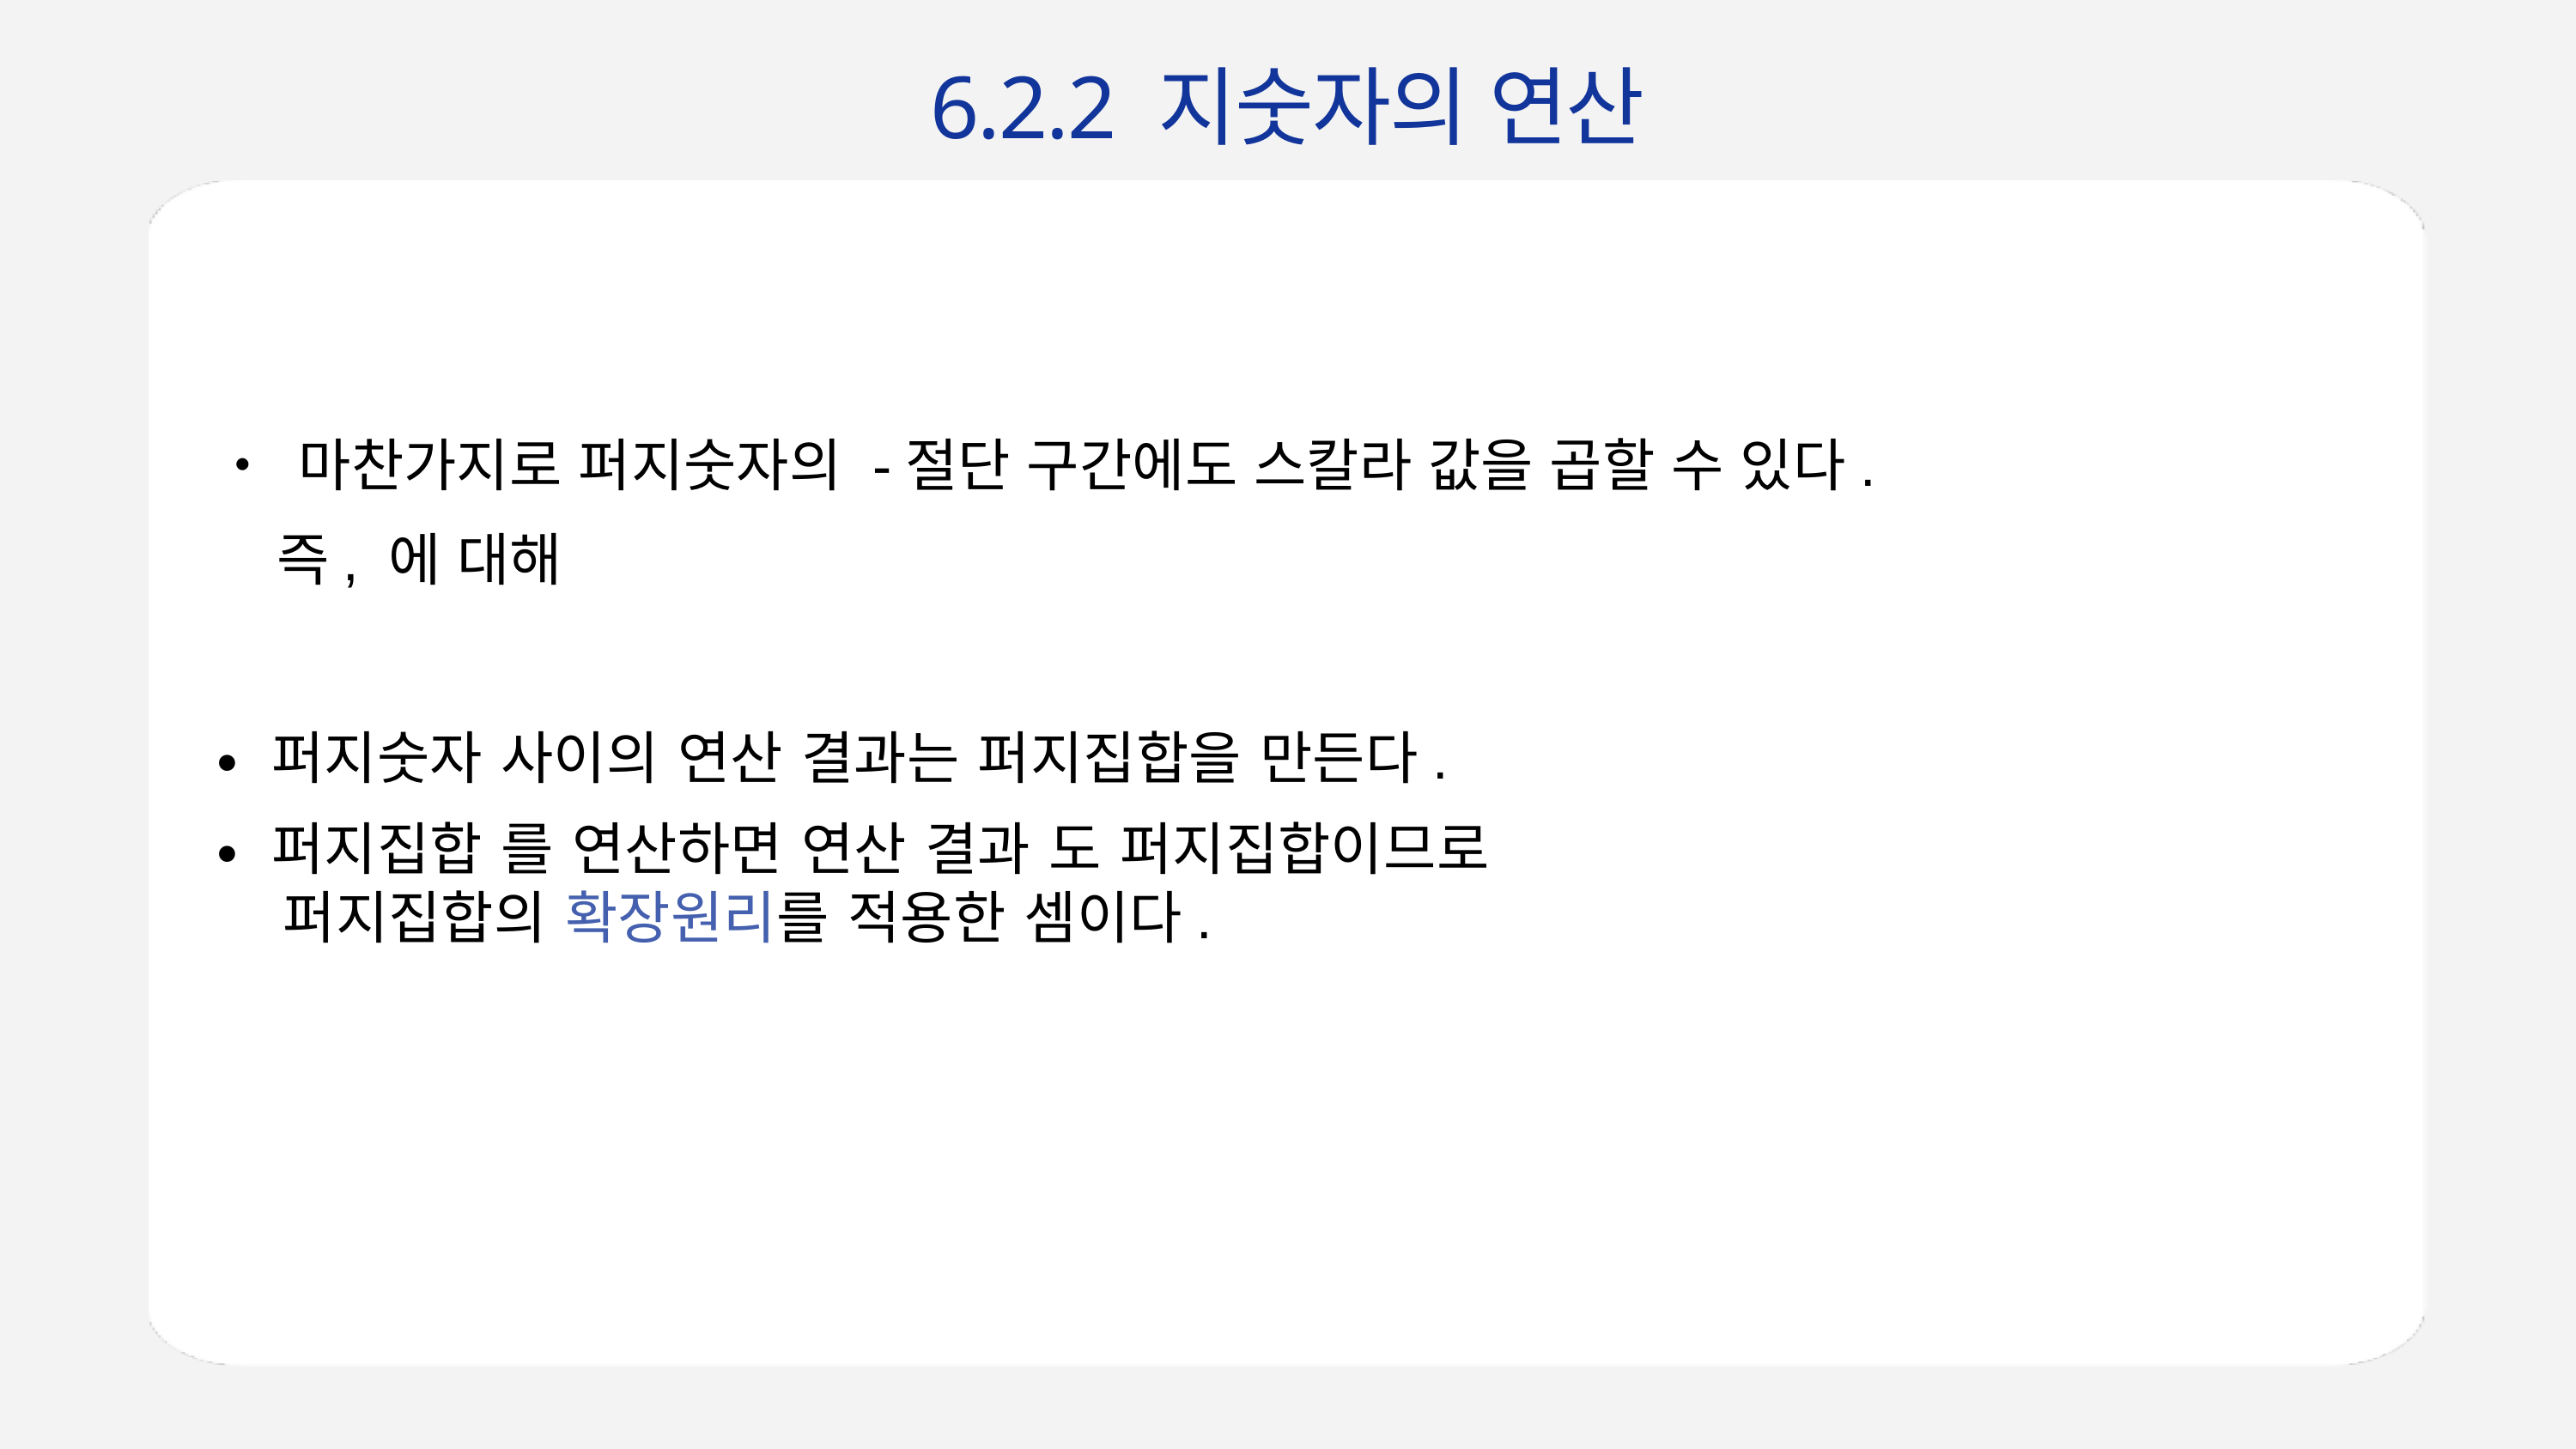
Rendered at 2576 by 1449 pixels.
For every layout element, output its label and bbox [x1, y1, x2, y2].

text_box [149, 180, 2427, 1367]
